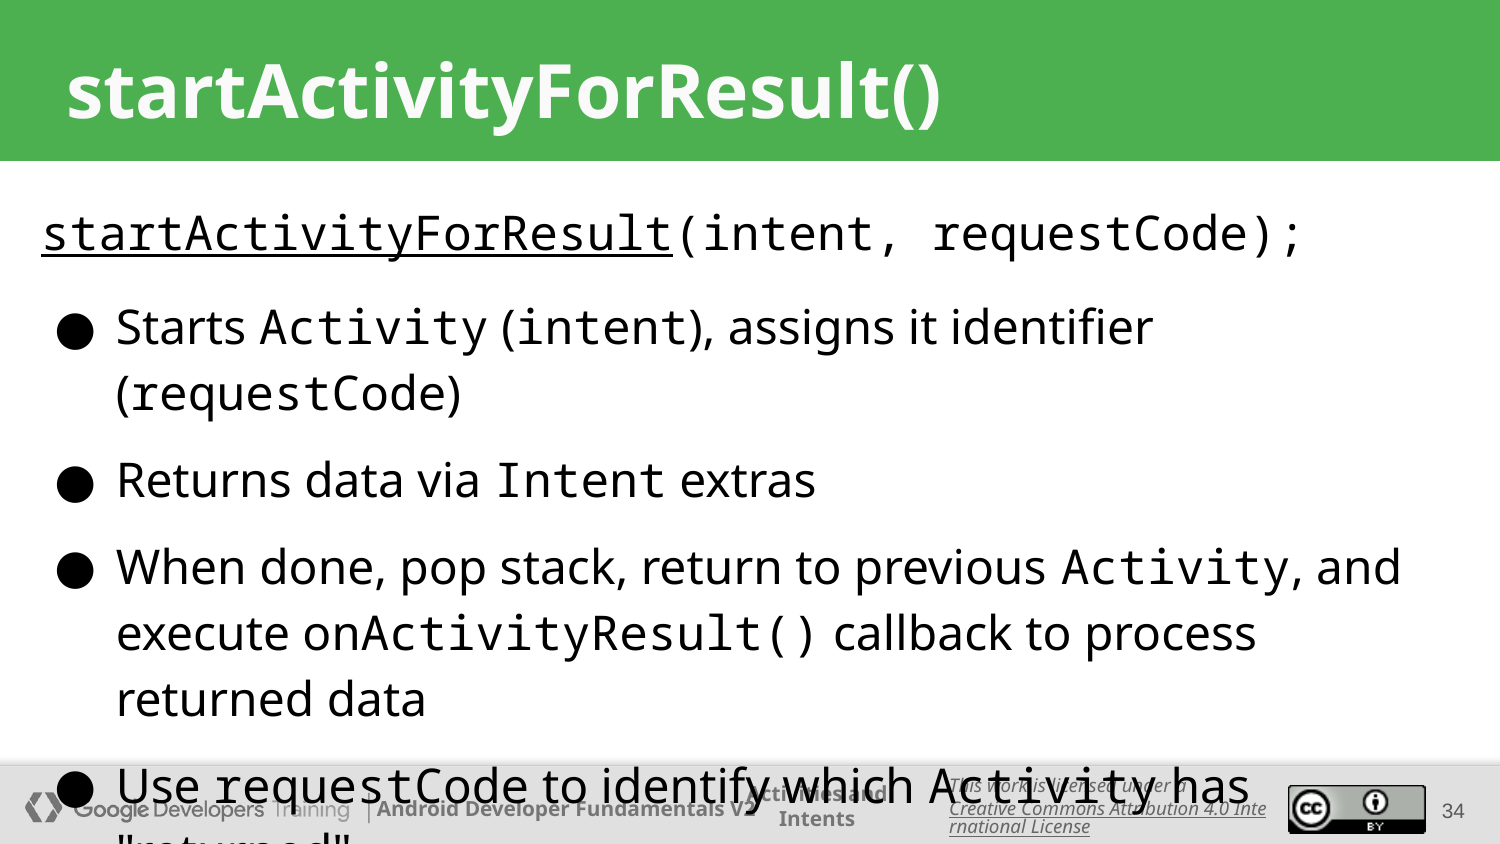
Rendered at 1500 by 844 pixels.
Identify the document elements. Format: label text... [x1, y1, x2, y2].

picture [0, 161, 1500, 844]
title startActivityForResult() [51, 28, 1449, 122]
slide_number ‹#› [1389, 777, 1480, 842]
list startActivityForResult(intent, requestCode); Starts Activity (intent), assigns it identifier (requestCode) Returns data via Intent extras When done, pop stack, return to previous Activity, and execute onActivityResult() callback to process returned data Use requestCode to identify which Activity has "returned" [25, 177, 1455, 722]
